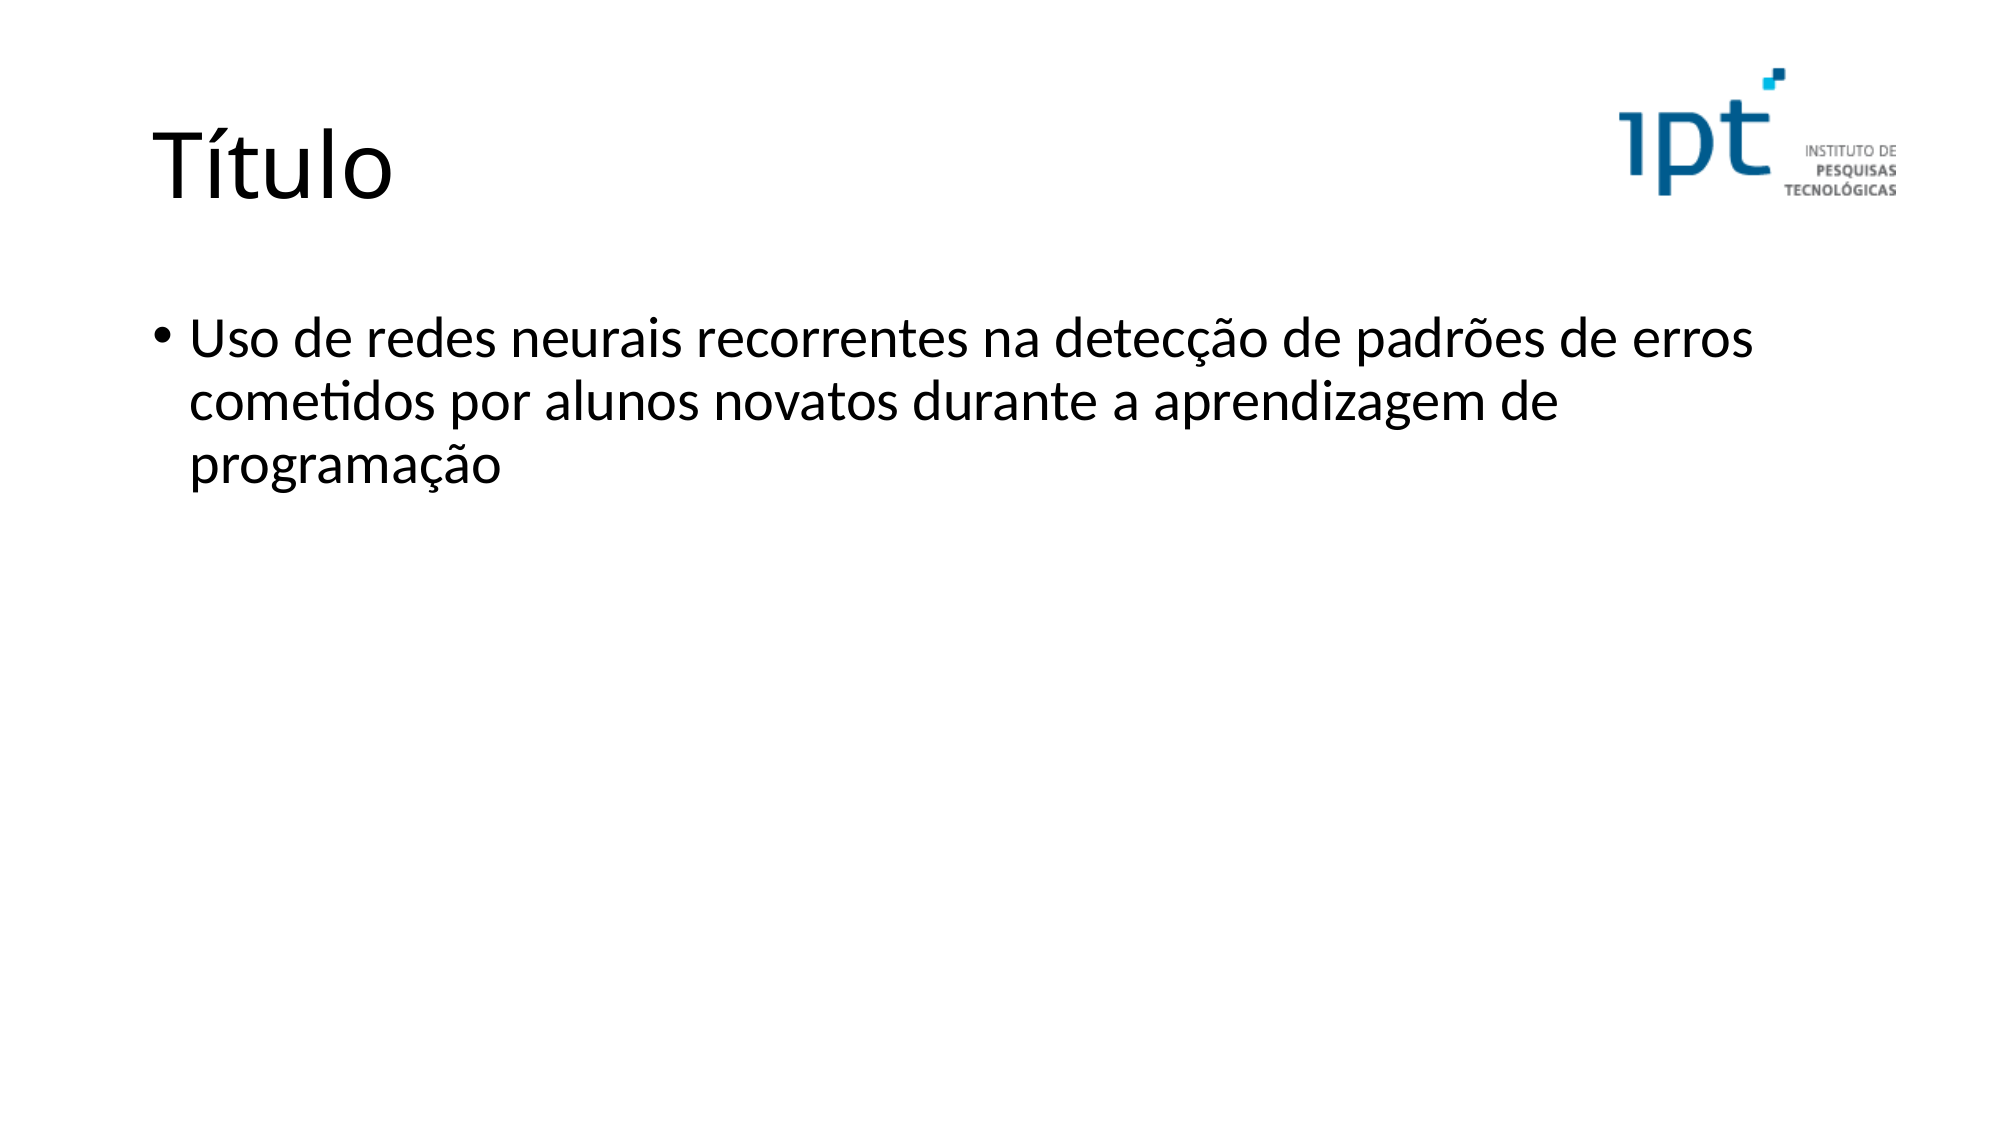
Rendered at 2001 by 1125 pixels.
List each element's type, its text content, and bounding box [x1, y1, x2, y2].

list Uso de redes neurais recorrentes na detecção de padrões de erros cometidos por alunos novatos durante a aprendizagem de programação [137, 299, 1863, 1014]
picture [1585, 59, 1896, 210]
title Título [137, 59, 1863, 278]
